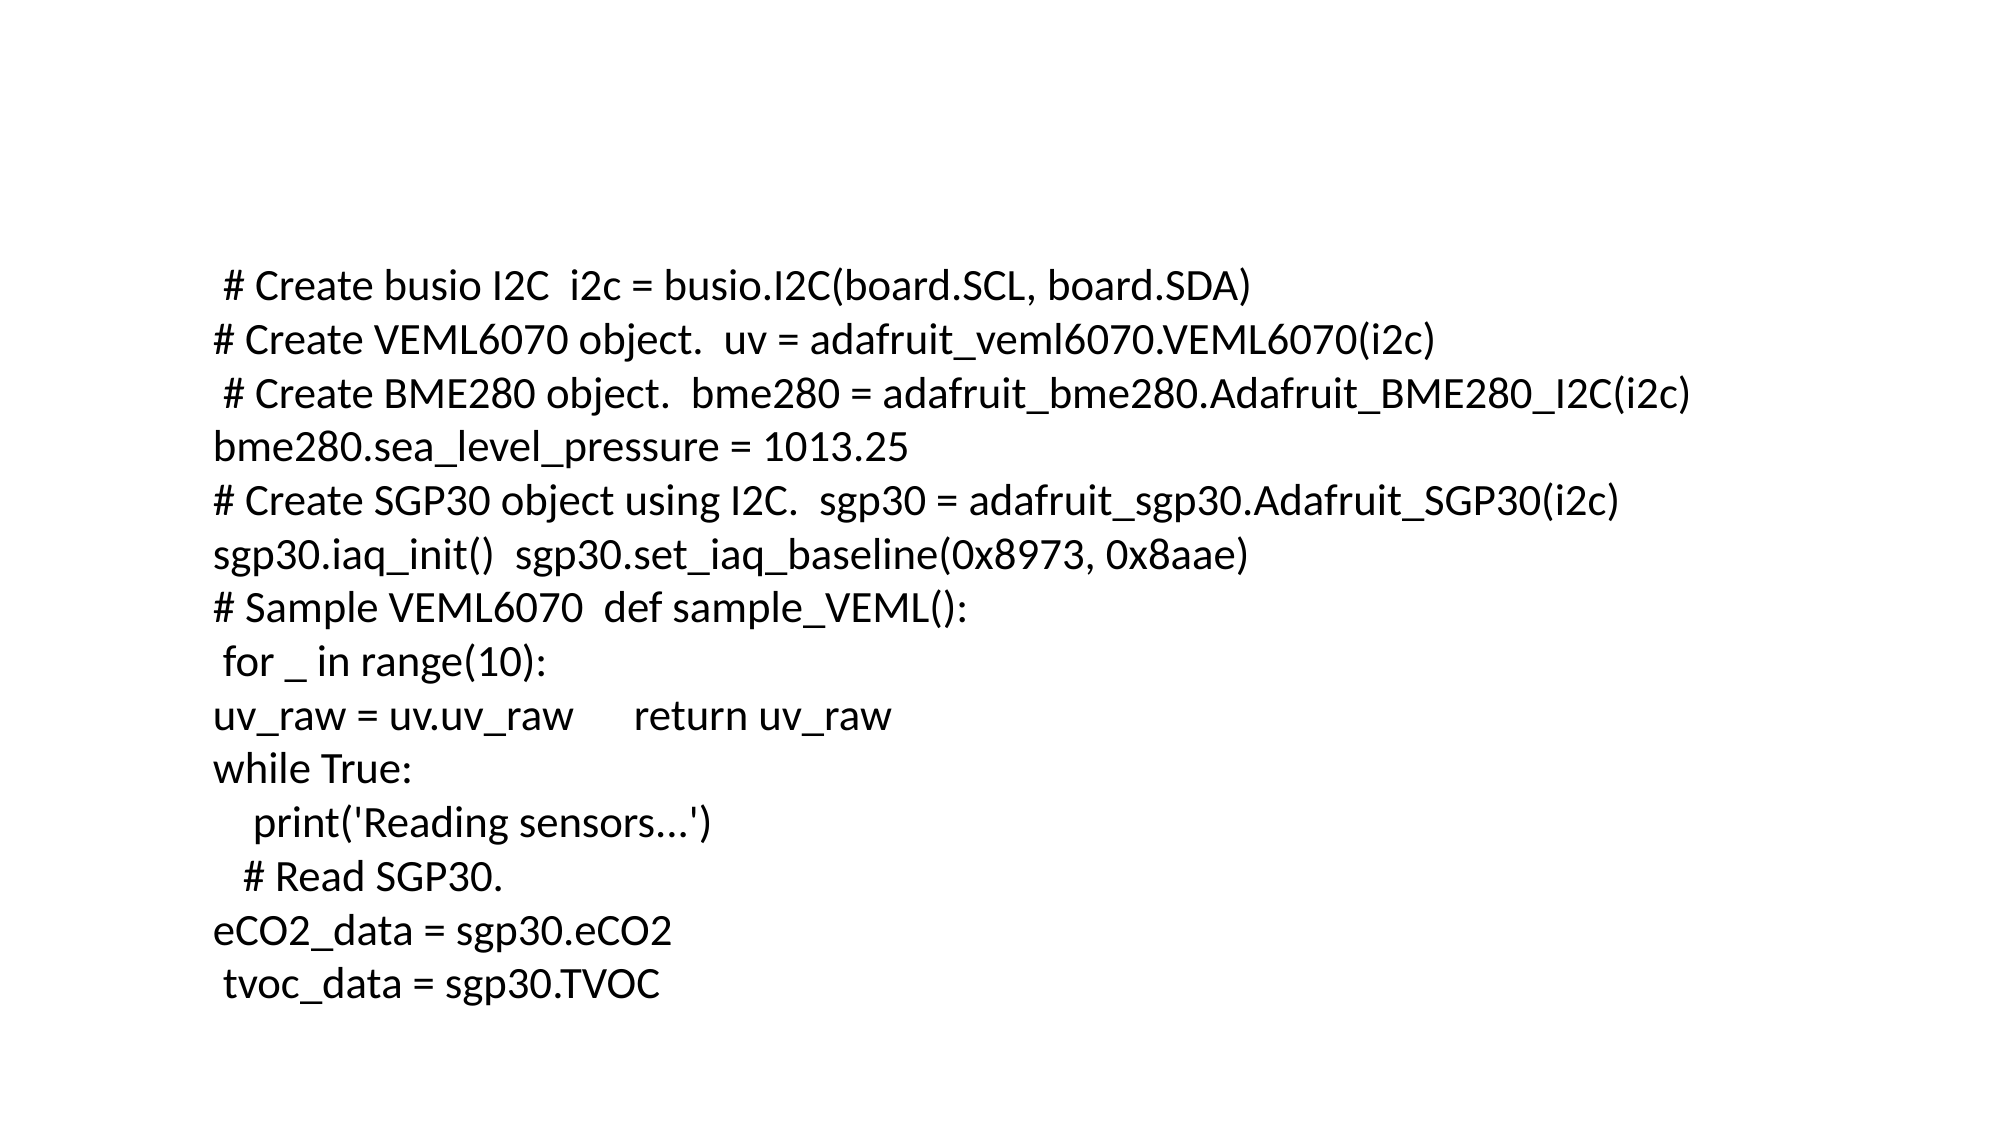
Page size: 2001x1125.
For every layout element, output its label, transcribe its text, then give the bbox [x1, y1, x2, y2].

list # Create busio I2C i2c = busio.I2C(board.SCL, board.SDA) # Create VEML6070 object. uv = adafruit_veml6070.VEML6070(i2c) # Create BME280 object. bme280 = adafruit_bme280.Adafruit_BME280_I2C(i2c) bme280.sea_level_pressure = 1013.25 # Create SGP30 object using I2C. sgp30 = adafruit_sgp30.Adafruit_SGP30(i2c) sgp30.iaq_init() sgp30.set_iaq_baseline(0x8973, 0x8aae) # Sample VEML6070 def sample_VEML(): for _ in range(10): uv_raw = uv.uv_raw return uv_raw while True: print('Reading sensors...') # Read SGP30. eCO2_data = sgp30.eCO2 tvoc_data = sgp30.TVOC [212, 256, 1788, 1016]
